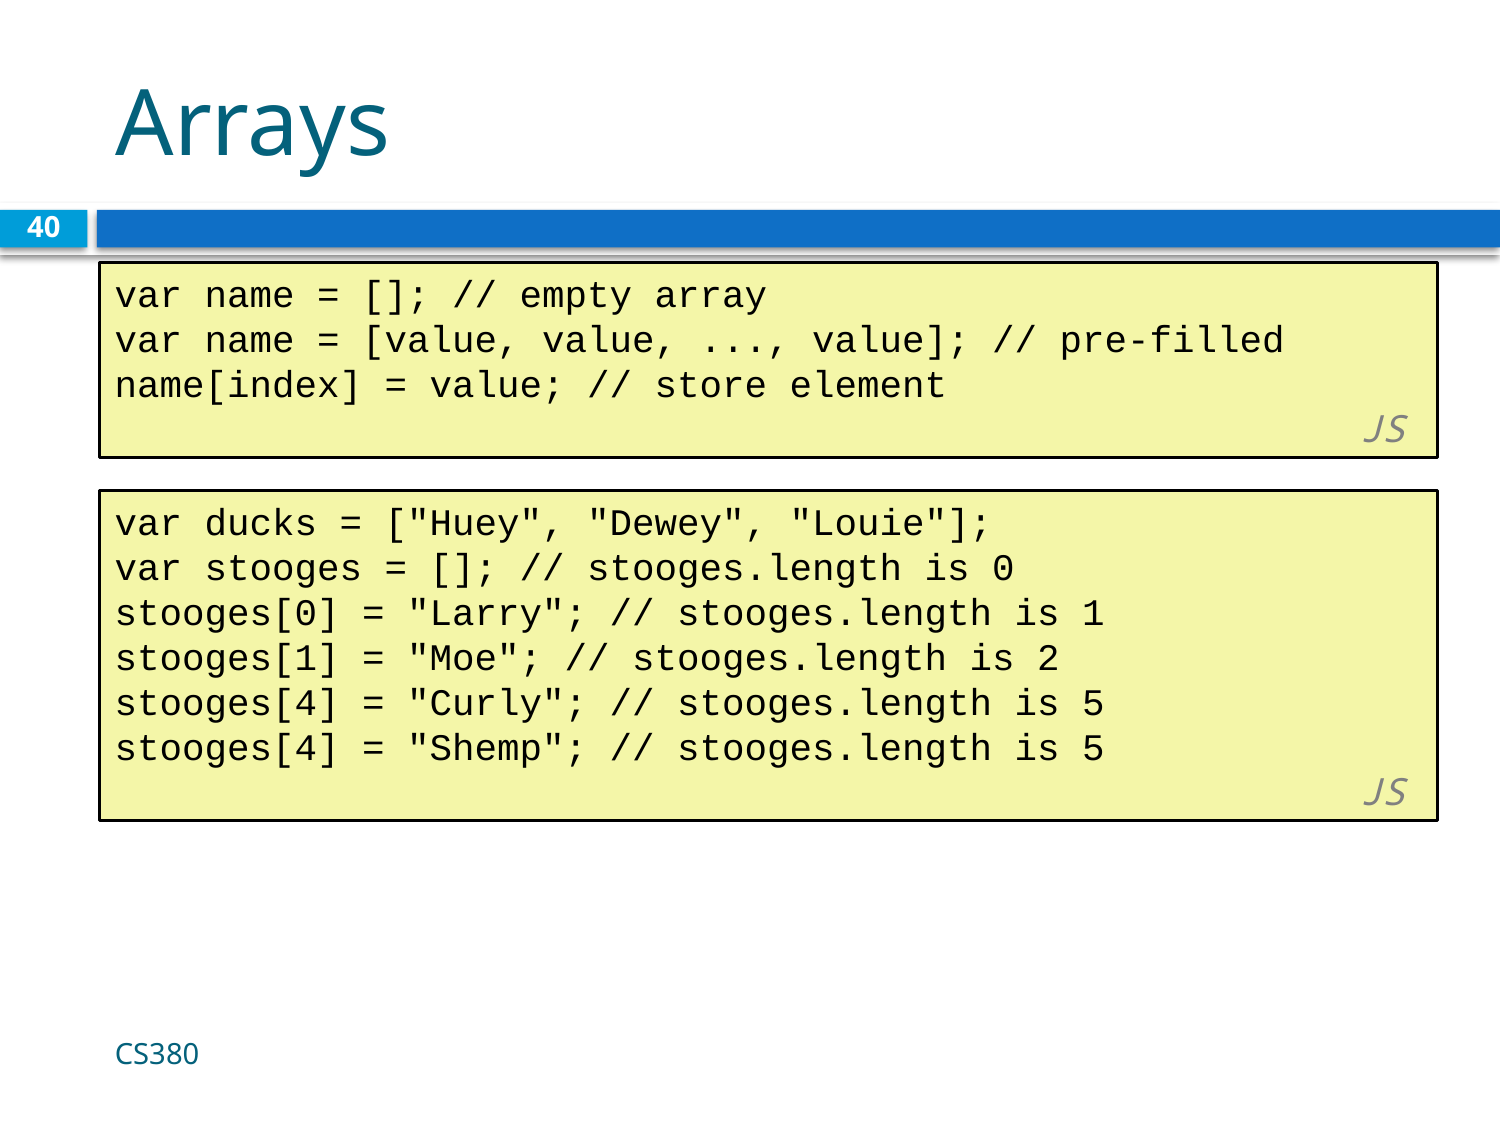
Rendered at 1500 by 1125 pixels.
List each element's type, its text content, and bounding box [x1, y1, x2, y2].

footer CS380 [99, 1025, 990, 1085]
text_box var name = []; // empty array var name = [value, value, ..., value]; // pre-filled name[index] = value; // store element JS [99, 262, 1438, 458]
text_box var ducks = ["Huey", "Dewey", "Louie"]; var stooges = []; // stooges.length is 0 stooges[0] = "Larry"; // stooges.length is 1 stooges[1] = "Moe"; // stooges.length is 2 stooges[4] = "Curly"; // stooges.length is 5 stooges[4] = "Shemp"; // stooges.length is 5 JS [99, 490, 1438, 821]
slide_number 40 [0, 208, 88, 249]
title Arrays [100, 37, 1439, 201]
